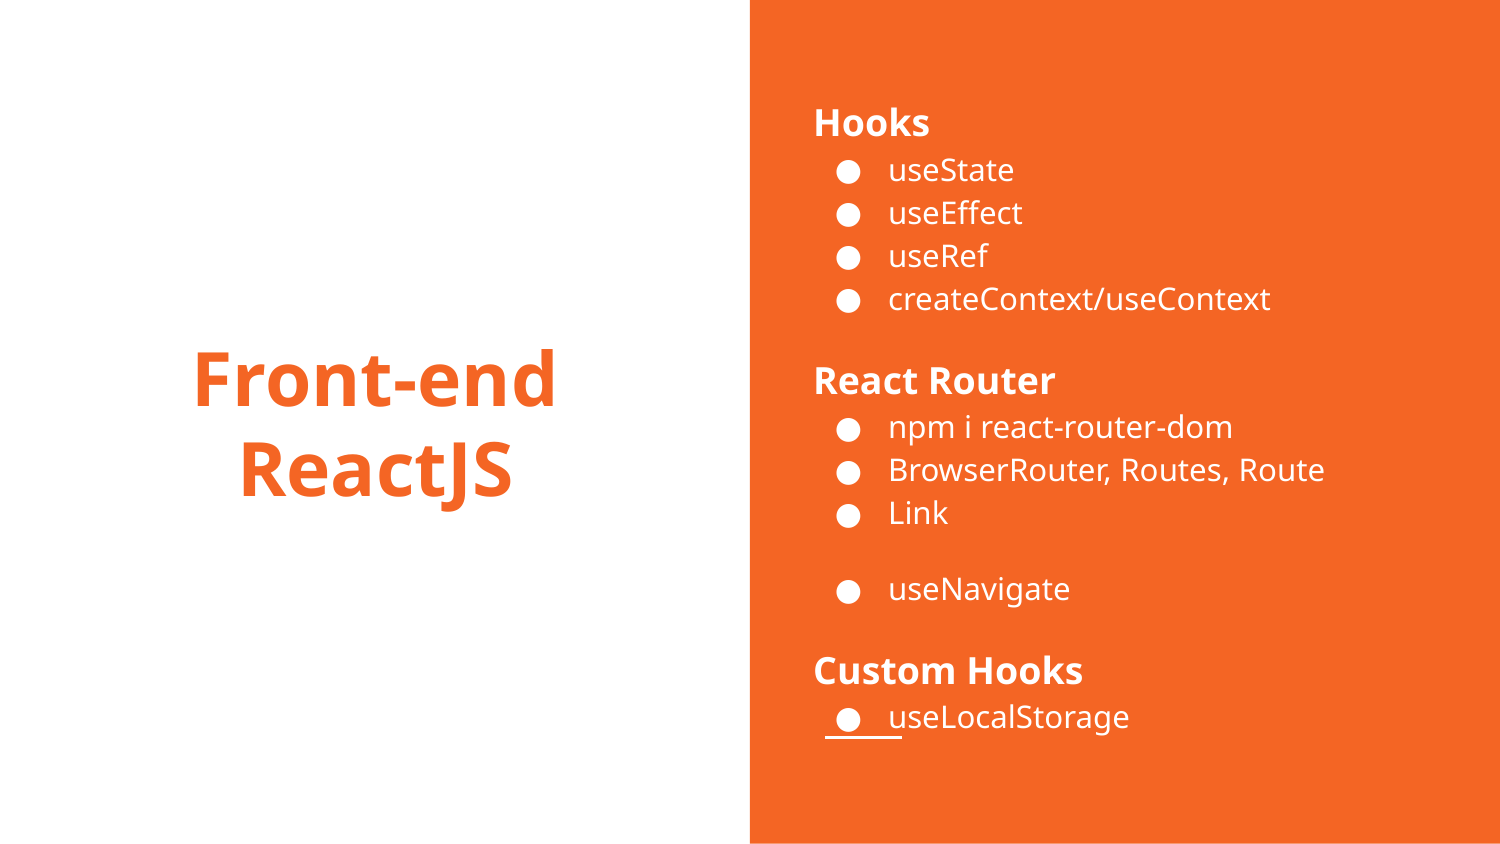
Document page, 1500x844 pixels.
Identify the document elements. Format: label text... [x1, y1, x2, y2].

list Hooks useState useEffect useRef createContext/useContext React Router npm i react-router-dom BrowserRouter, Routes, Route Link useNavigate Custom Hooks useLocalStorage [798, 58, 1428, 770]
title Front-end ReactJS [43, 313, 708, 530]
